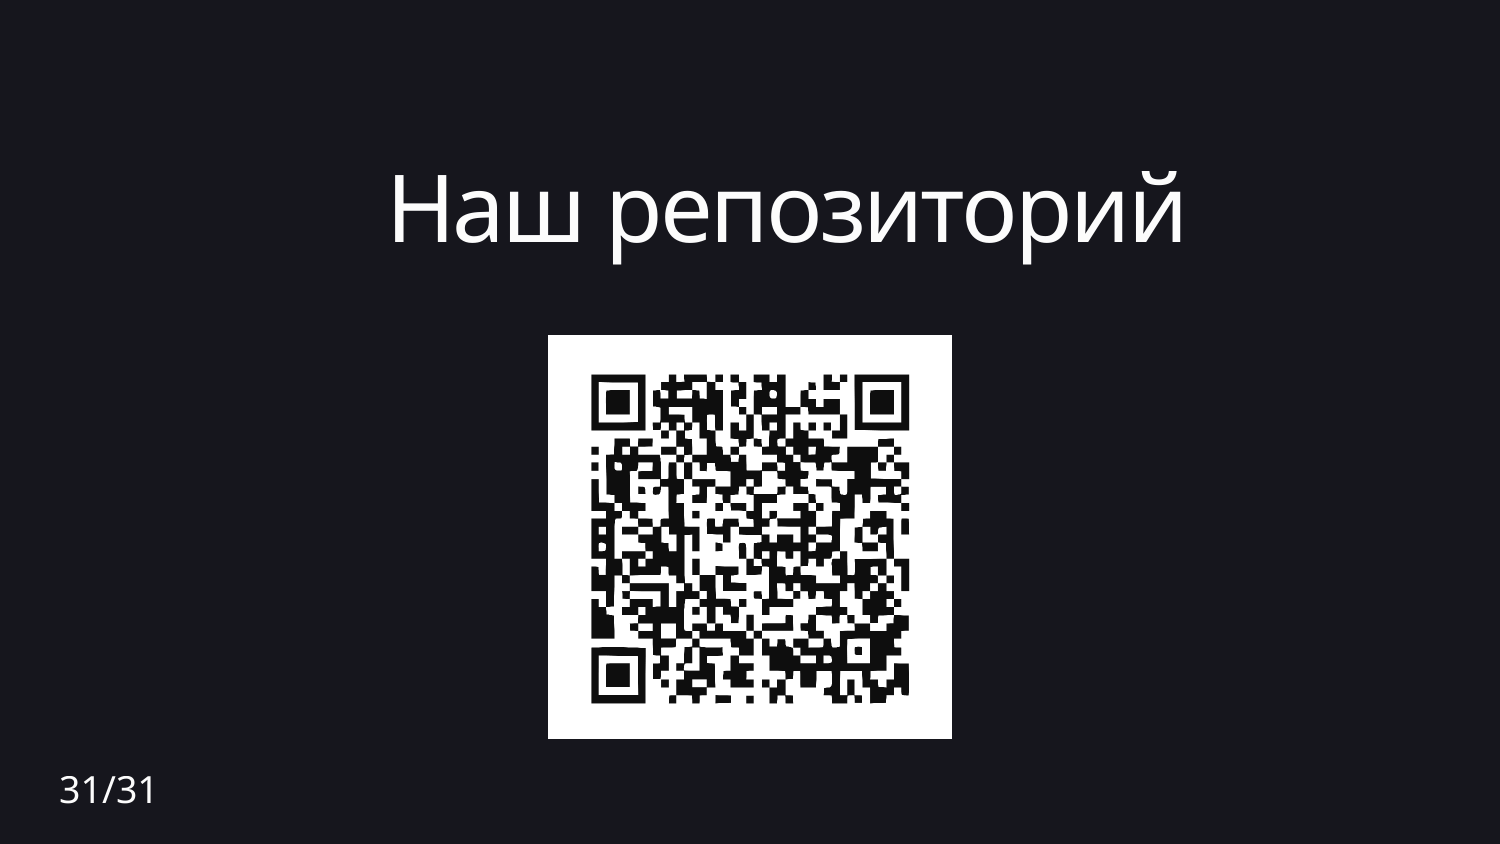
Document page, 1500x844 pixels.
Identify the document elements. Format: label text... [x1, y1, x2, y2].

picture [548, 335, 952, 739]
text_box Наш репозиторий [283, 162, 1291, 261]
text_box 31/31 [44, 761, 223, 811]
